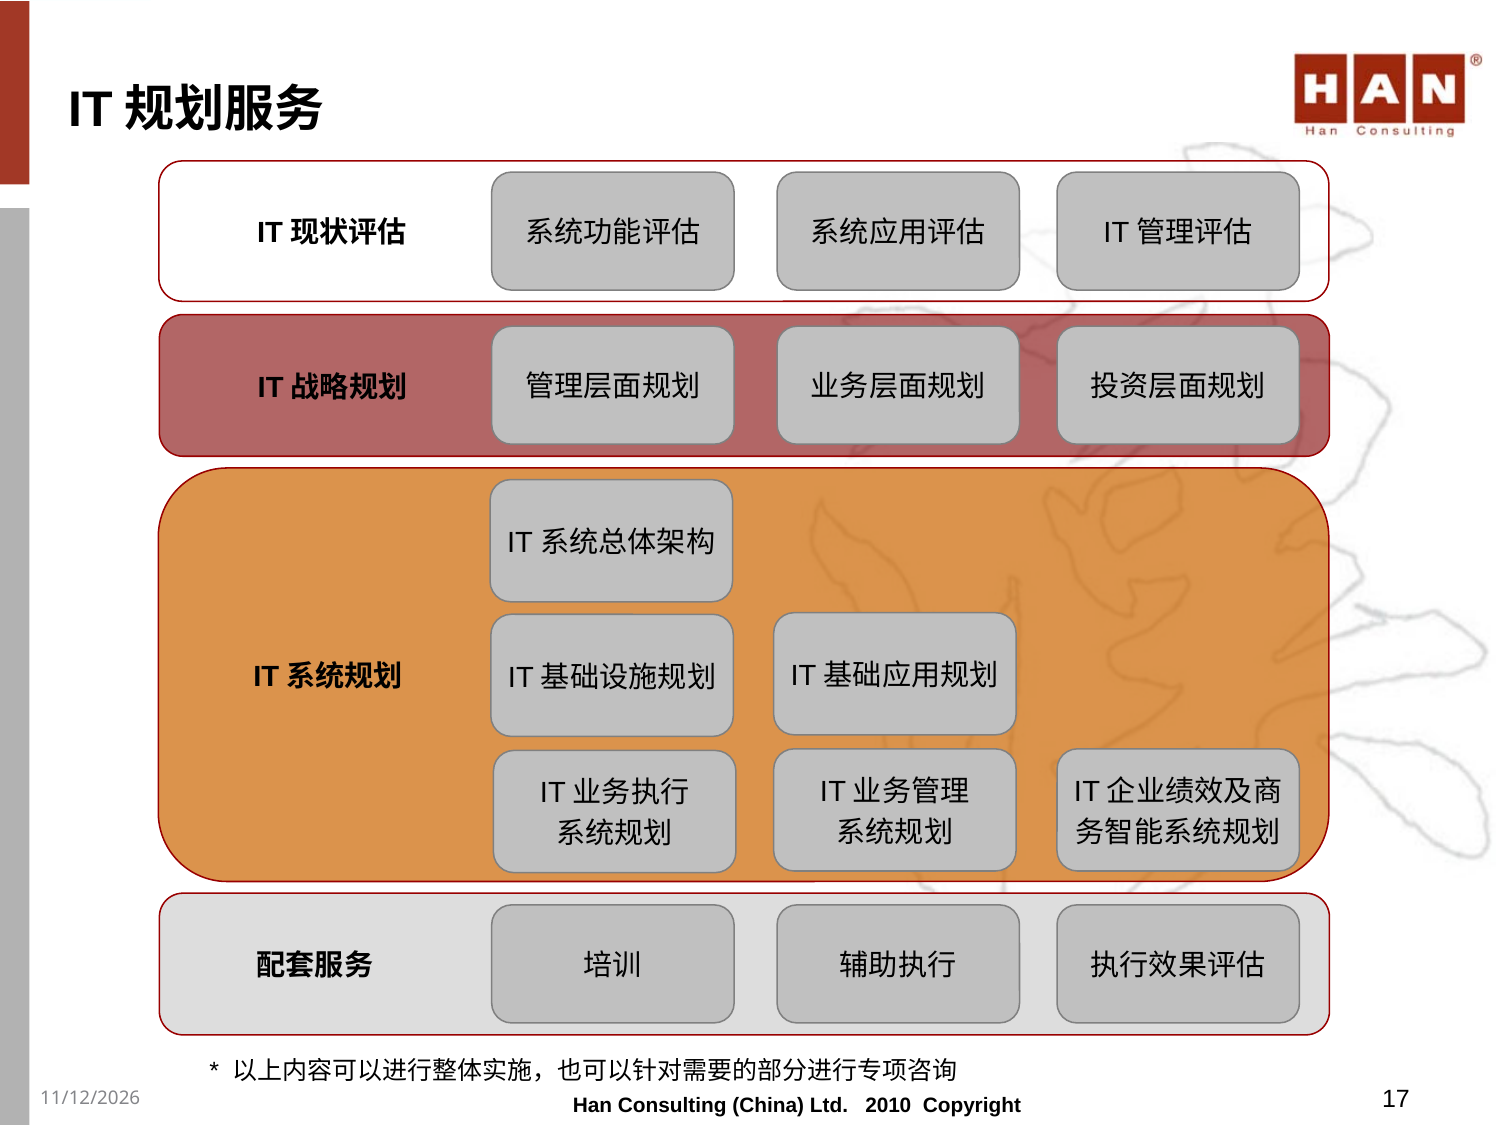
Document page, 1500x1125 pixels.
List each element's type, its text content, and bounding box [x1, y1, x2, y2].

text_box IT现状评估 [158, 160, 1329, 302]
text_box 系统应用评估 [777, 172, 1020, 291]
text_box * 以上内容可以进行整体实施，也可以针对需要的部分进行专项咨询 [194, 1046, 1085, 1093]
picture [800, 142, 1496, 938]
text_box 管理层面规划 [491, 326, 735, 445]
text_box IT业务管理 系统规划 [773, 748, 1017, 872]
text_box IT系统总体架构 [490, 479, 733, 602]
text_box IT管理评估 [1057, 172, 1300, 291]
text_box 配套服务 [159, 893, 1330, 1035]
title IT规划服务 [52, 30, 1282, 183]
text_box IT基础应用规划 [773, 612, 1017, 735]
text_box 系统功能评估 [491, 172, 735, 291]
text_box IT基础设施规划 [490, 614, 734, 737]
text_box IT战略规划 [159, 314, 1330, 457]
text_box 投资层面规划 [1057, 326, 1300, 445]
text_box 辅助执行 [777, 904, 1020, 1023]
slide_number 17 [1074, 1074, 1426, 1125]
text_box IT系统规划 [158, 467, 1329, 882]
text_box 培训 [491, 904, 735, 1023]
text_box 业务层面规划 [777, 326, 1020, 445]
text_box IT企业绩效及商 务智能系统规划 [1056, 748, 1300, 872]
text_box IT业务执行 系统规划 [493, 750, 736, 873]
picture [1293, 51, 1483, 138]
text_box 执行效果评估 [1057, 904, 1300, 1023]
